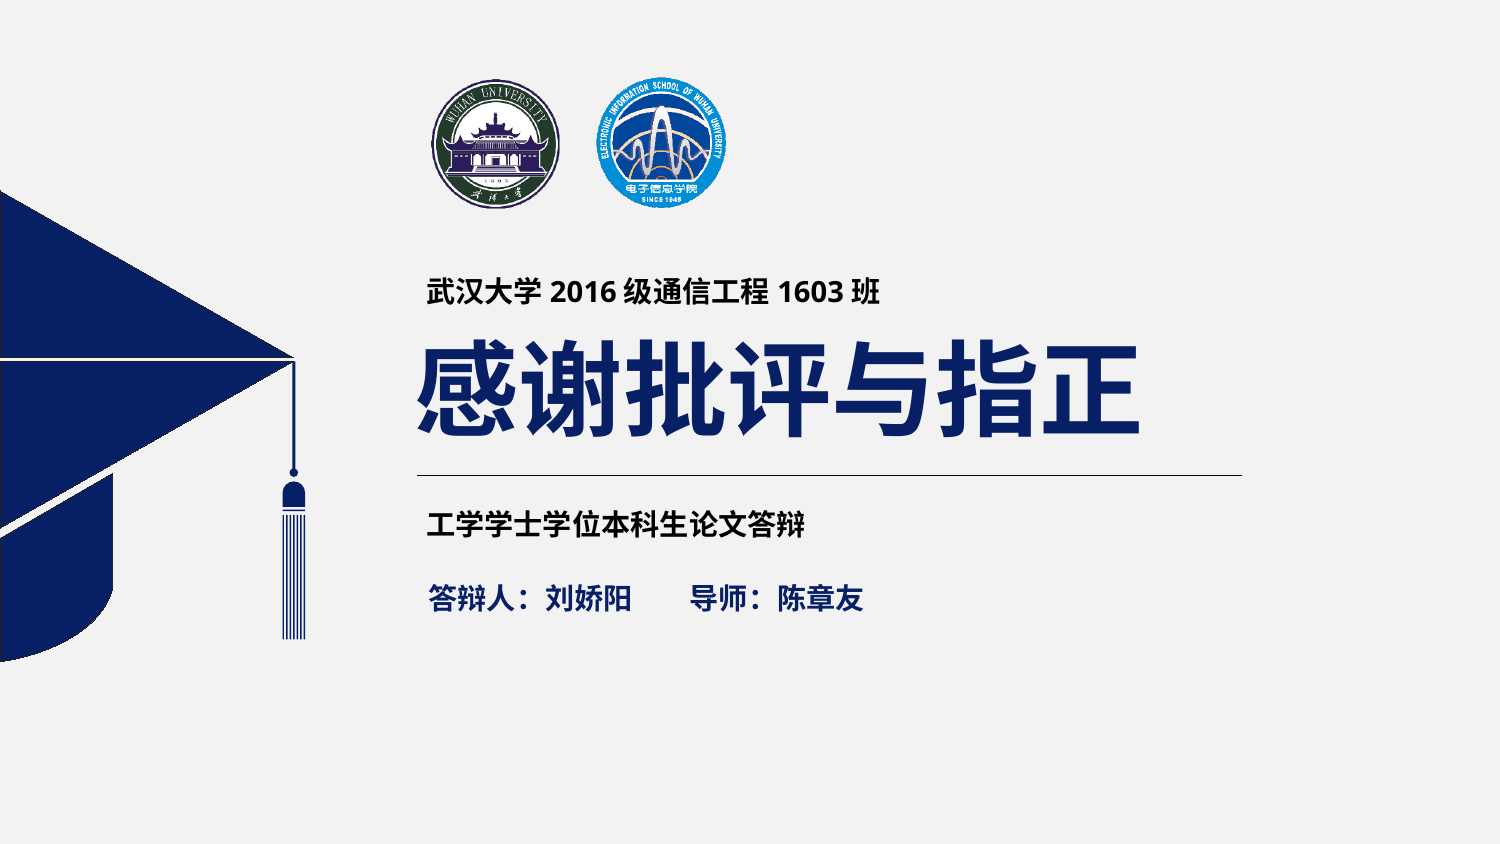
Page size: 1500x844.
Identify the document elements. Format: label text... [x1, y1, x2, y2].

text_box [431, 76, 726, 209]
text_box [0, 361, 292, 529]
text_box [0, 473, 113, 662]
text_box 答辩人：刘娇阳 [417, 574, 645, 621]
text_box [0, 190, 294, 358]
text_box 武汉大学2016级通信工程1603班 [414, 267, 977, 314]
text_box 感谢批评与指正 [403, 318, 1362, 455]
text_box 工学学士学位本科生论文答辩 [414, 483, 977, 548]
text_box 导师：陈章友 [678, 574, 877, 621]
text_box [289, 361, 299, 477]
text_box [282, 481, 306, 507]
